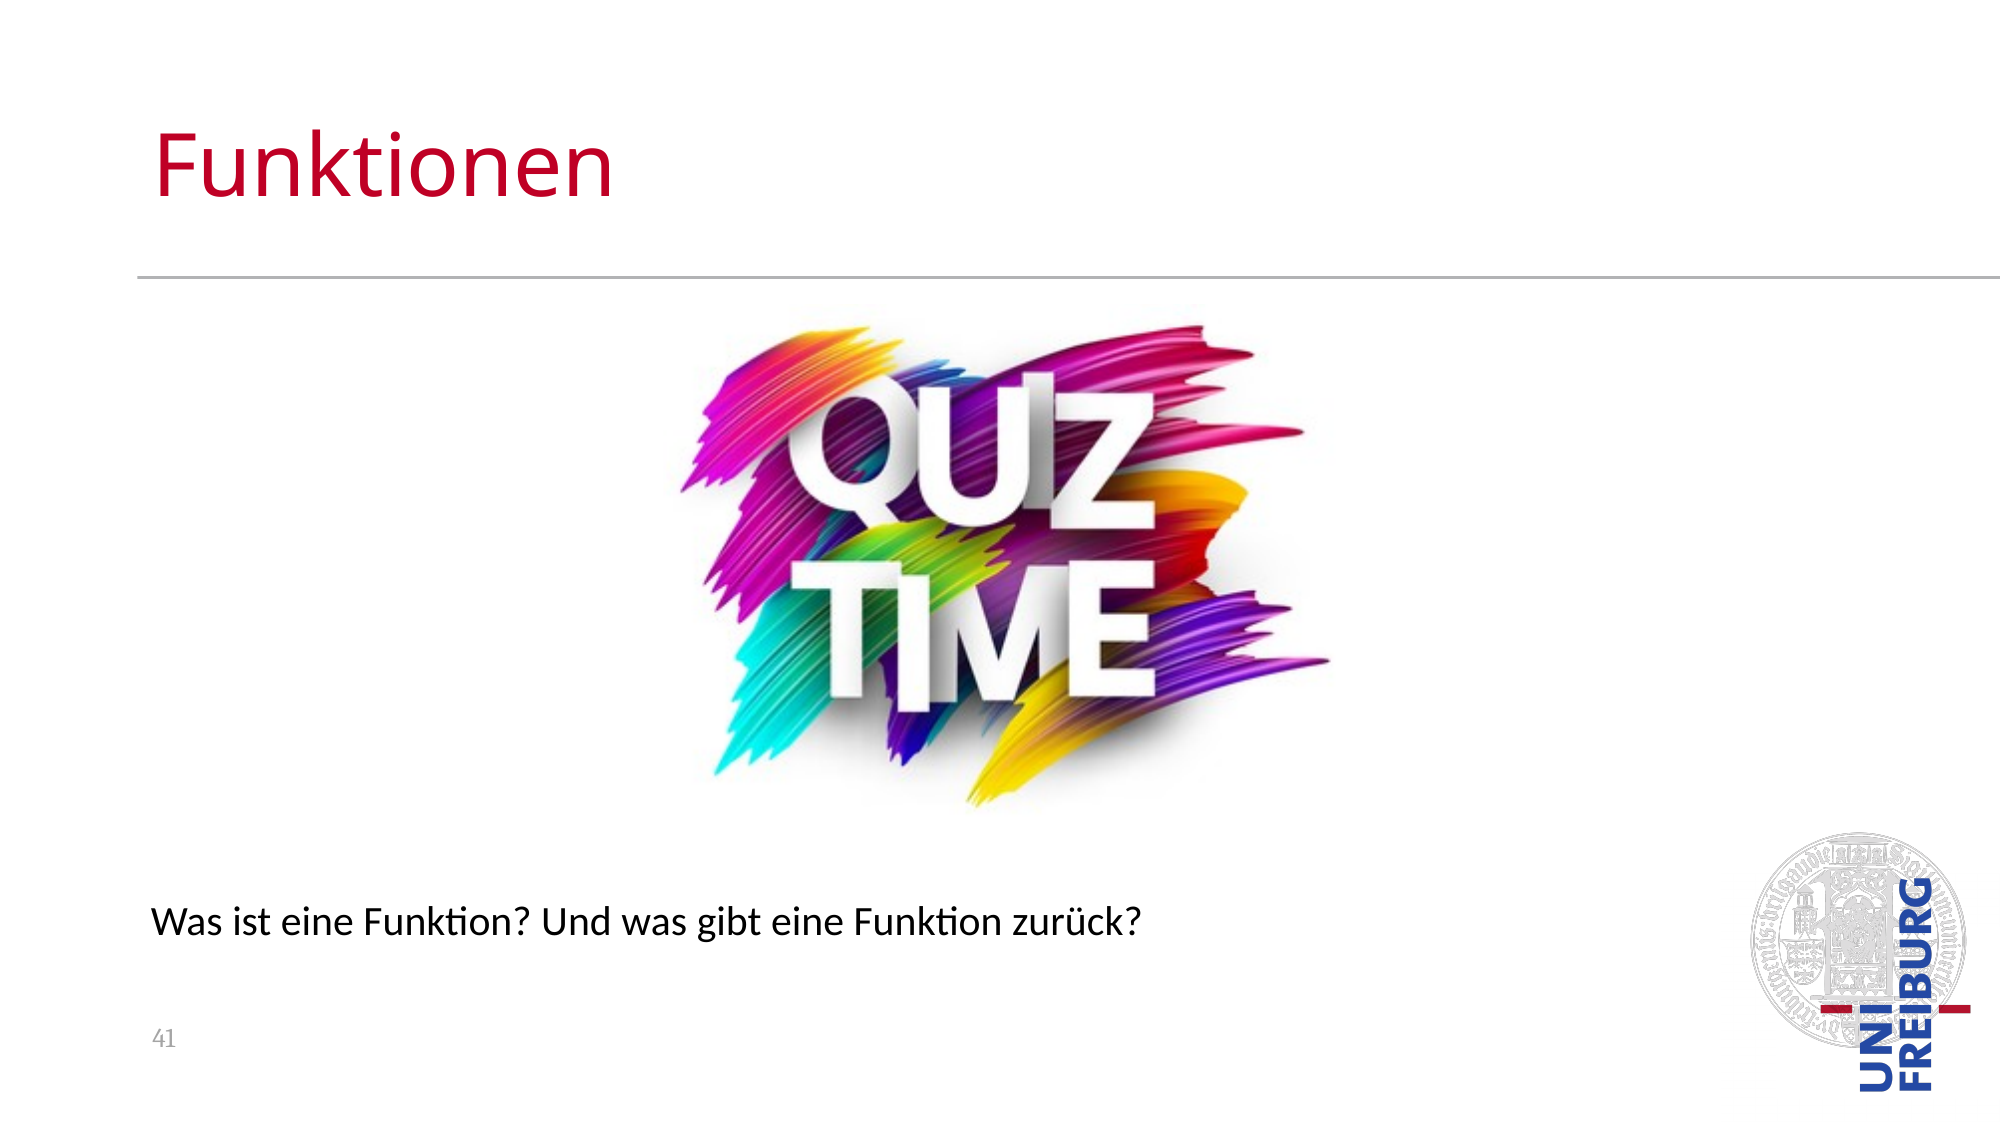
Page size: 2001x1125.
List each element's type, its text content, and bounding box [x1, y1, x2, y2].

slide_number 41 [137, 1012, 588, 1073]
picture [663, 304, 1337, 826]
list Was ist eine Funktion? Und was gibt eine Funktion zurück? [135, 886, 1861, 988]
title Funktionen [137, 59, 1863, 278]
picture [1721, 826, 2000, 1122]
